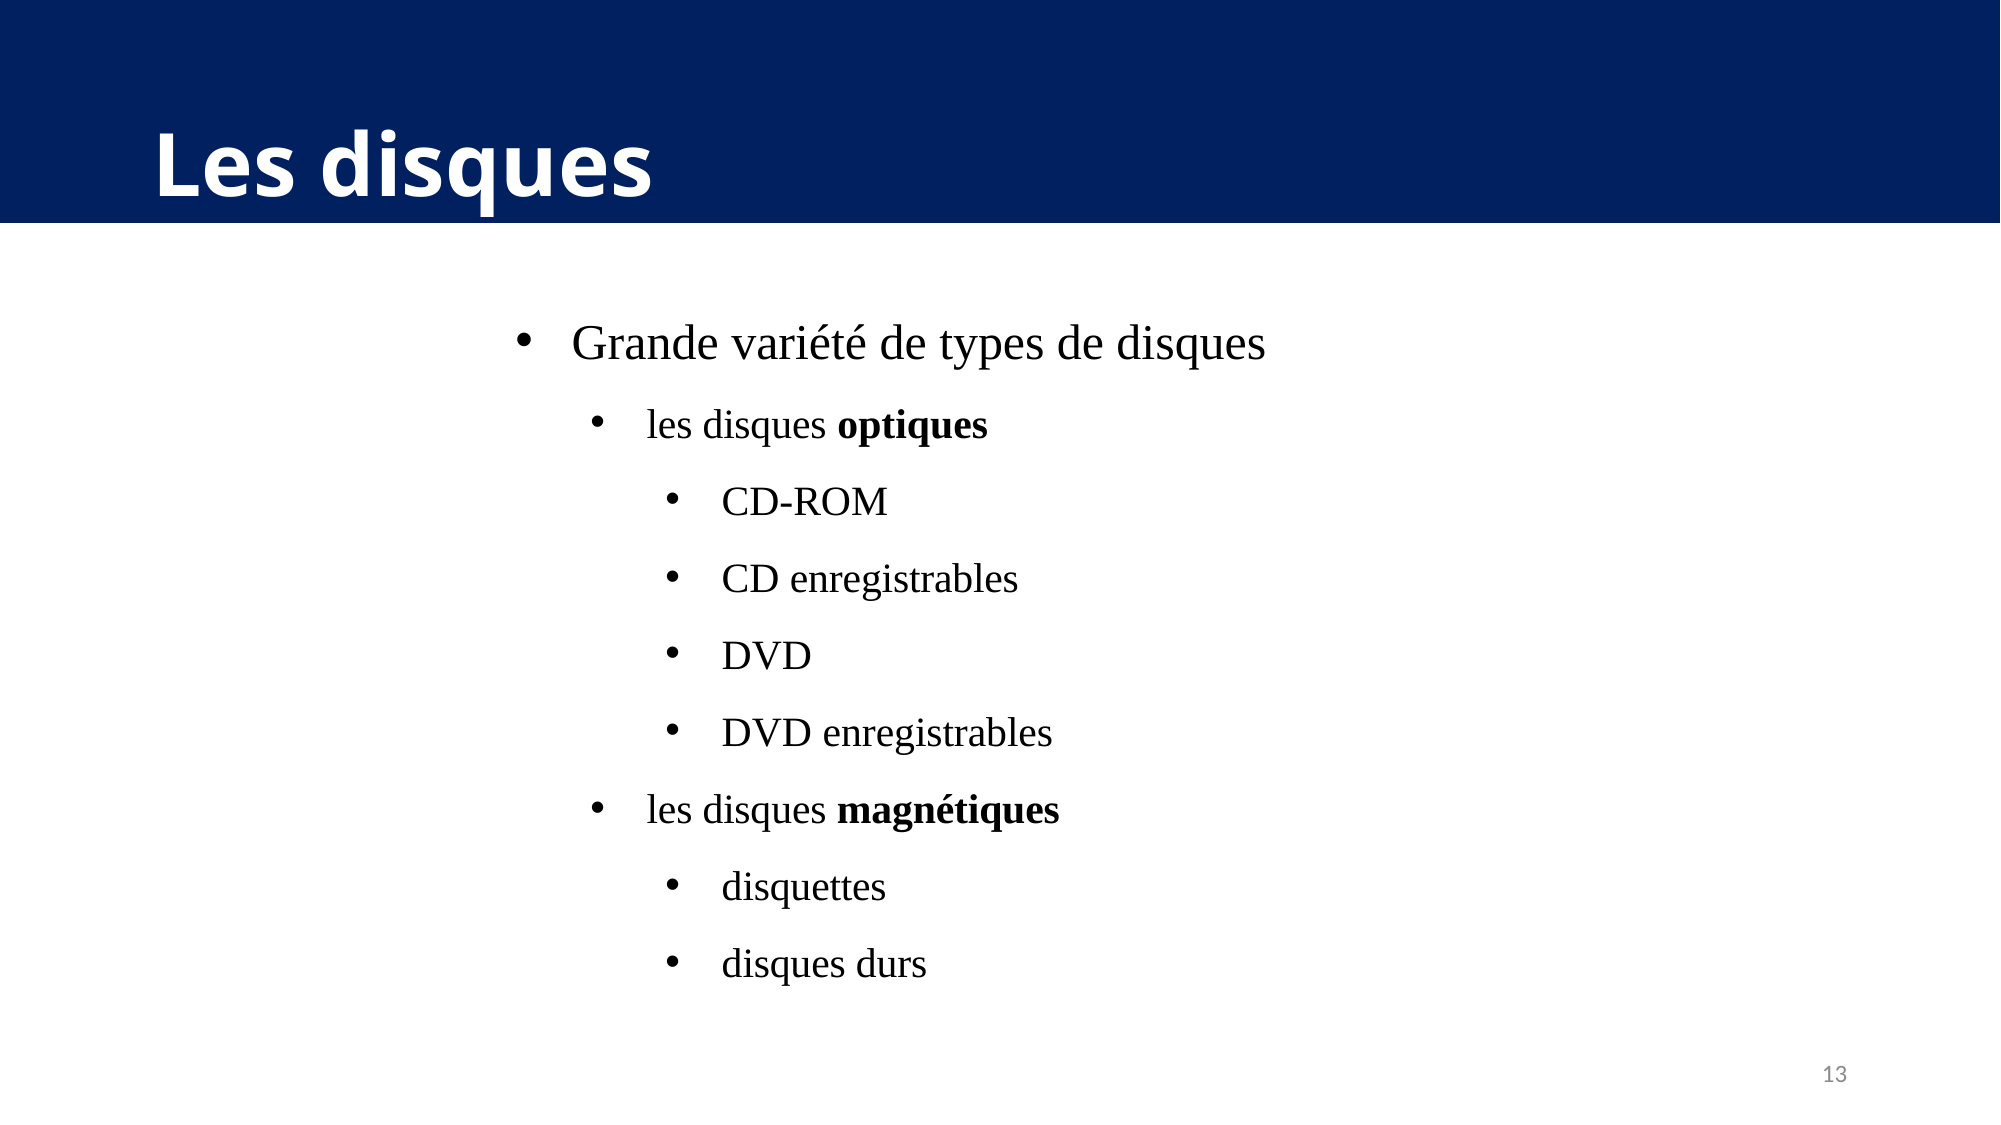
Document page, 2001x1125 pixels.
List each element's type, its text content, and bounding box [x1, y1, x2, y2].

text_box [0, 0, 2000, 223]
title Les disques [137, 59, 1863, 278]
text_box Grande variété de types de disques les disques optiques CD-ROM CD enregistrables DVD DVD enregistrables les disques magnétiques disquettes disques durs [515, 277, 1789, 986]
slide_number 13 [1412, 1042, 1863, 1103]
